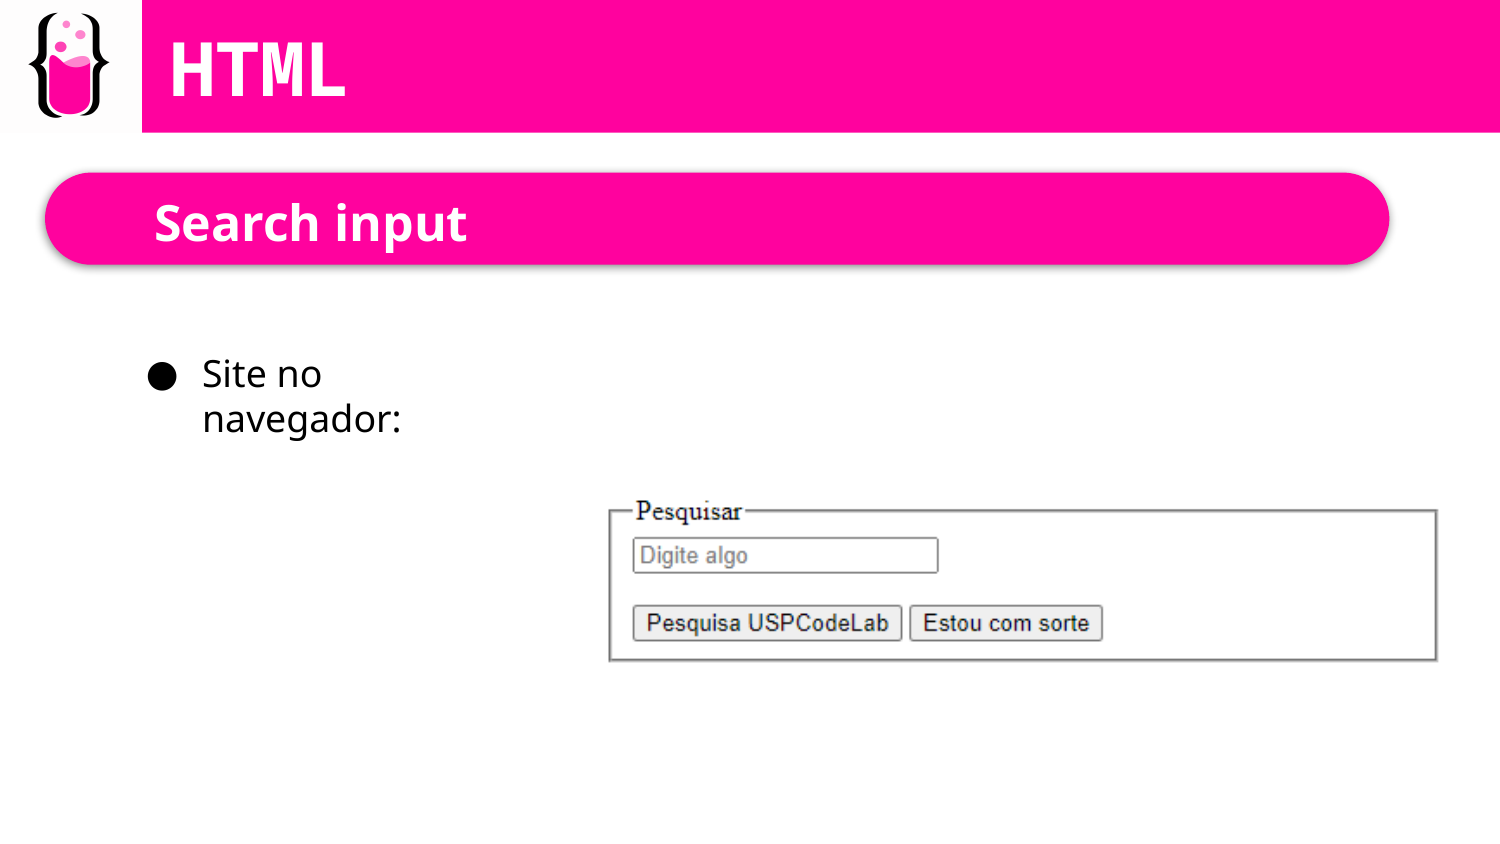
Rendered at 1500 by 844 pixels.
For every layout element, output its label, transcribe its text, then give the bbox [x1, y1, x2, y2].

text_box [0, 0, 1500, 133]
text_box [44, 170, 1390, 265]
text_box Site no navegador: [112, 334, 531, 447]
picture [602, 494, 1449, 680]
